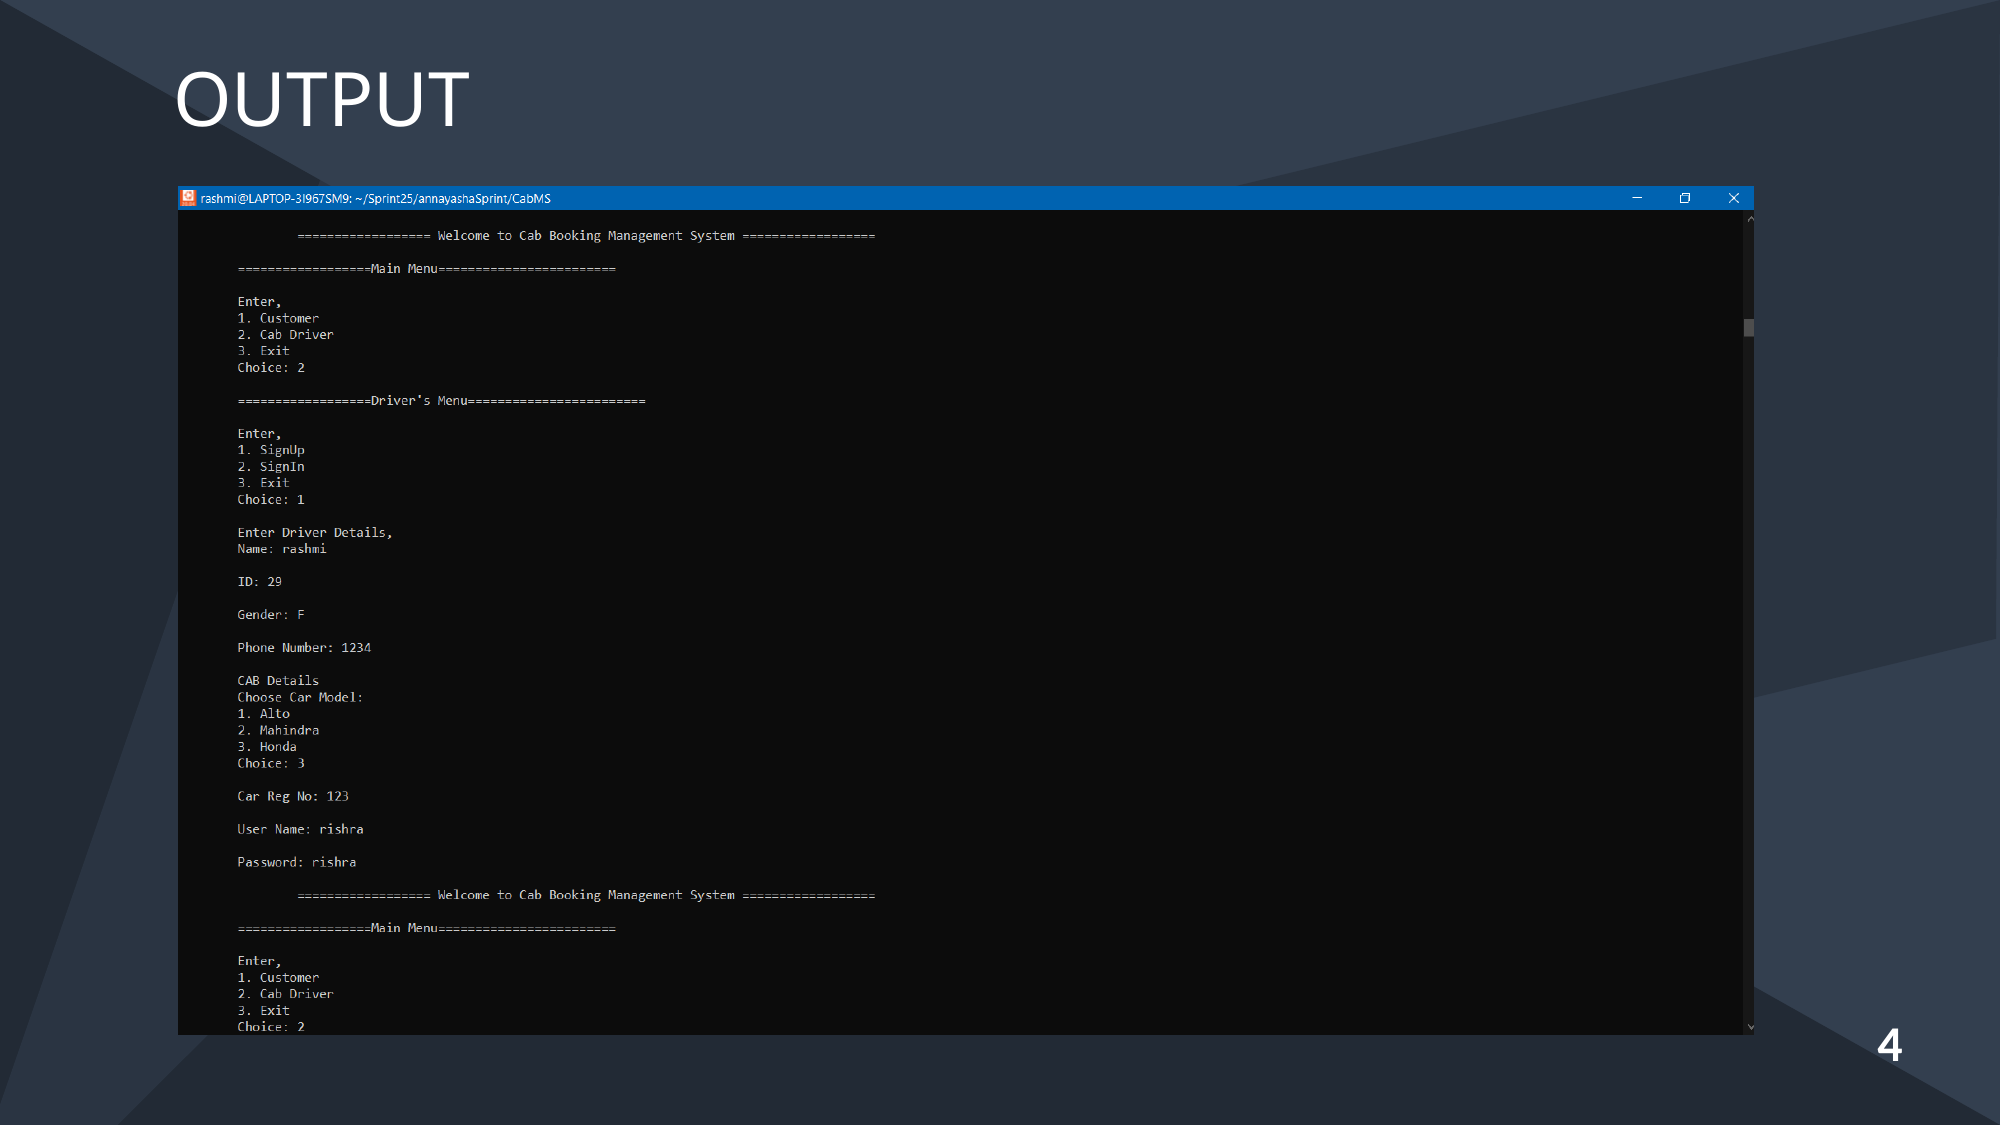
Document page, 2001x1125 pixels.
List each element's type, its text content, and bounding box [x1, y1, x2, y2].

picture [178, 186, 1754, 1035]
text_box OUTPUT [158, 36, 1269, 145]
text_box 4 [1862, 1003, 1947, 1079]
